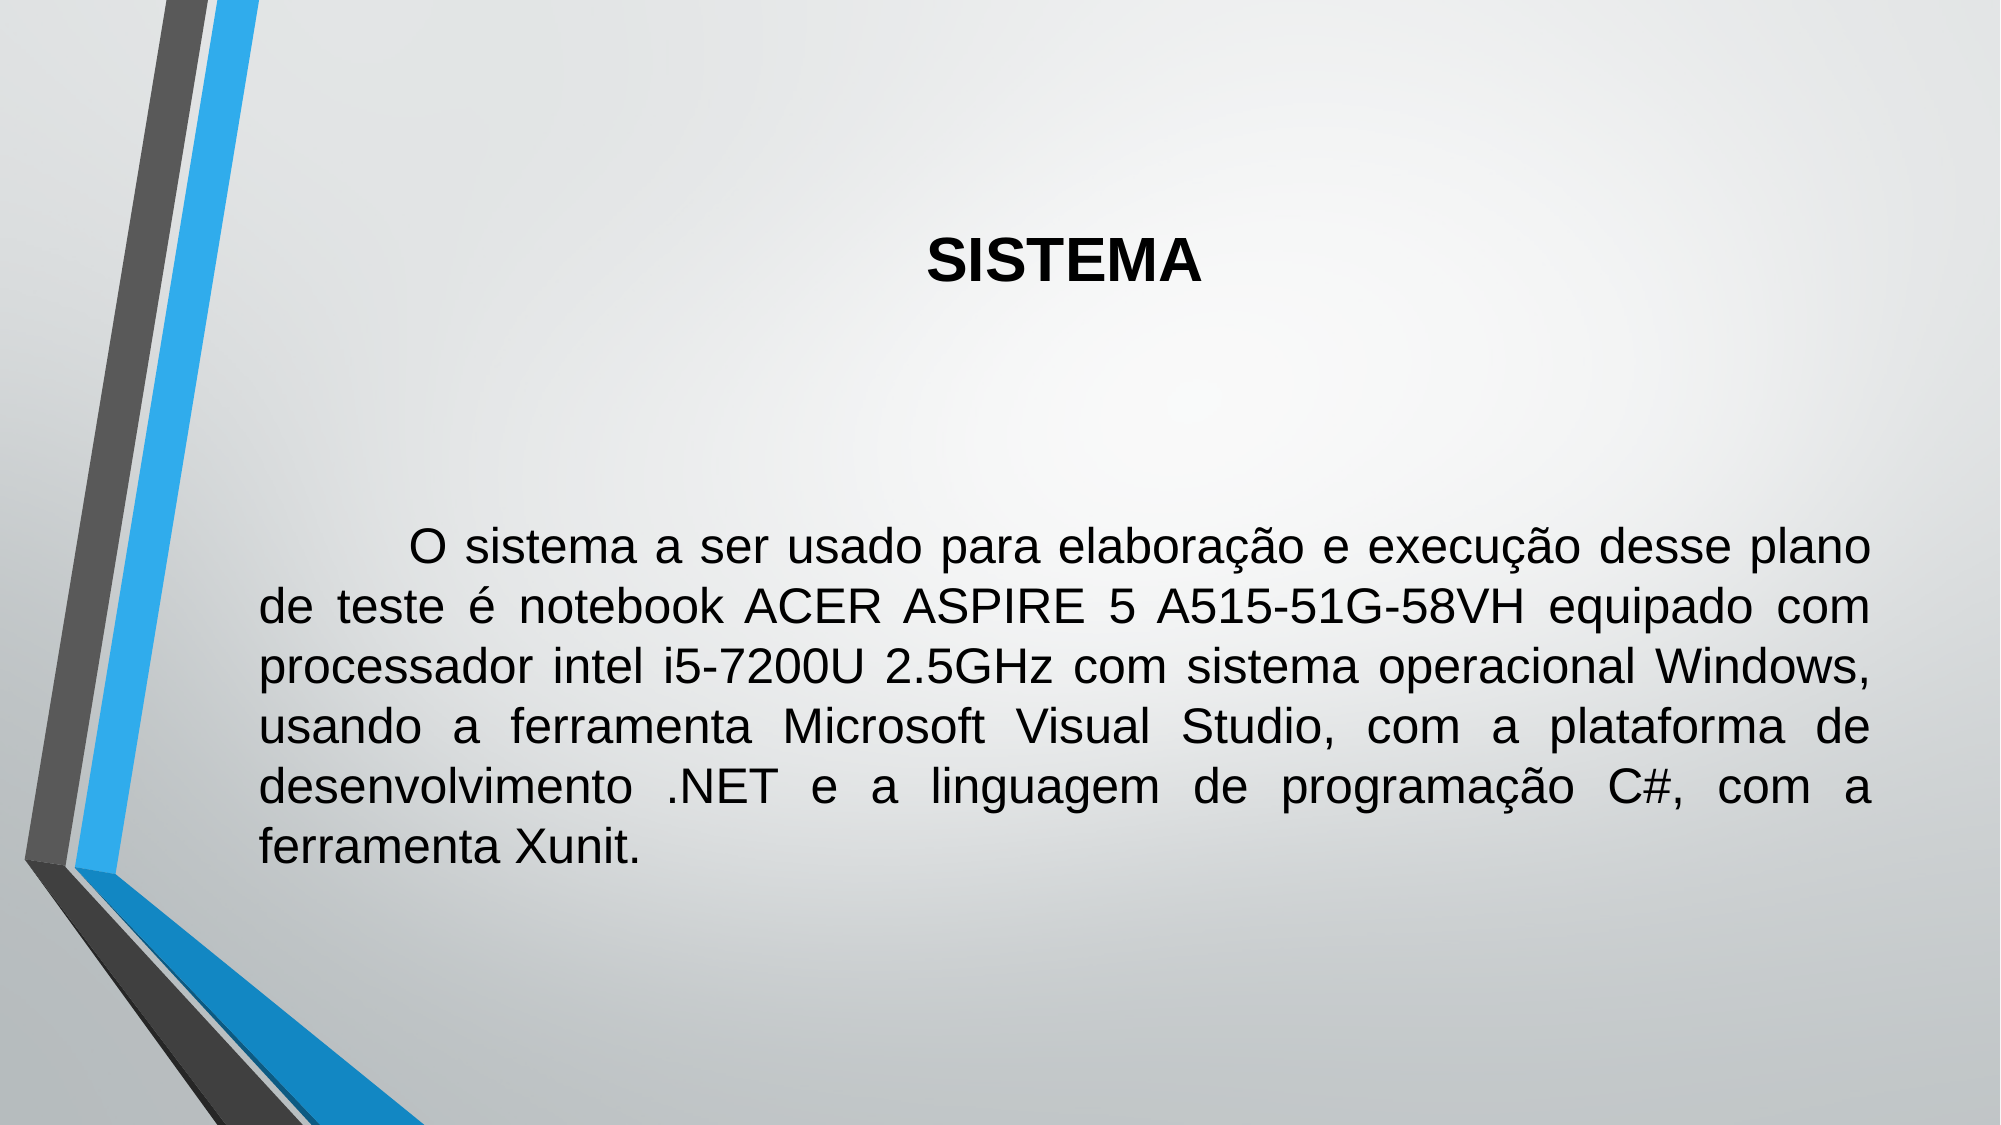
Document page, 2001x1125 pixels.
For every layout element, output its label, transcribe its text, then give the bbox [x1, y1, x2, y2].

title SISTEMA [243, 112, 1887, 400]
list O sistema a ser usado para elaboração e execução desse plano de teste é notebook ACER ASPIRE 5 A515-51G-58VH equipado com processador intel i5-7200U 2.5GHz com sistema operacional Windows, usando a ferramenta Microsoft Visual Studio, com a plataforma de desenvolvimento .NET e a linguagem de programação C#, com a ferramenta Xunit. [243, 437, 1887, 950]
